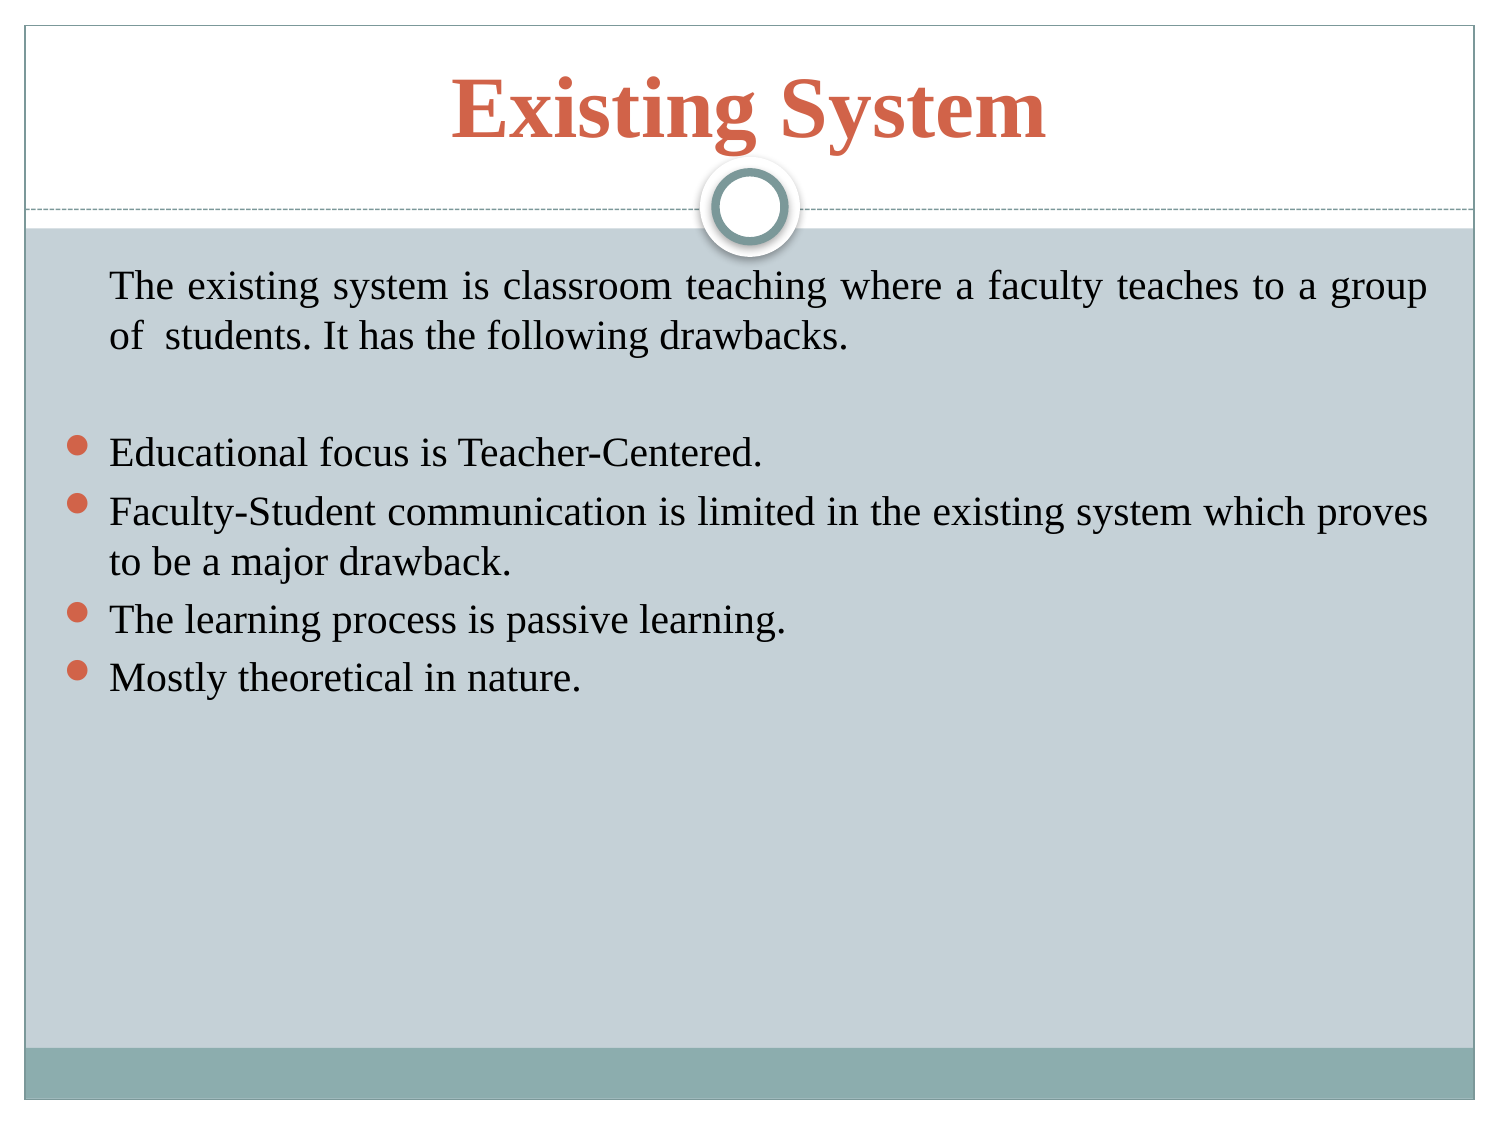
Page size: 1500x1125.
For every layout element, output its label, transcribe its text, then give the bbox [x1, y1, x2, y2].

title Existing System [49, 37, 1450, 162]
list The existing system is classroom teaching where a faculty teaches to a group of students. It has the following drawbacks. Educational focus is Teacher-Centered. Faculty-Student communication is limited in the existing system which proves to be a major drawback. The learning process is passive learning. Mostly theoretical in nature. [49, 250, 1445, 1001]
